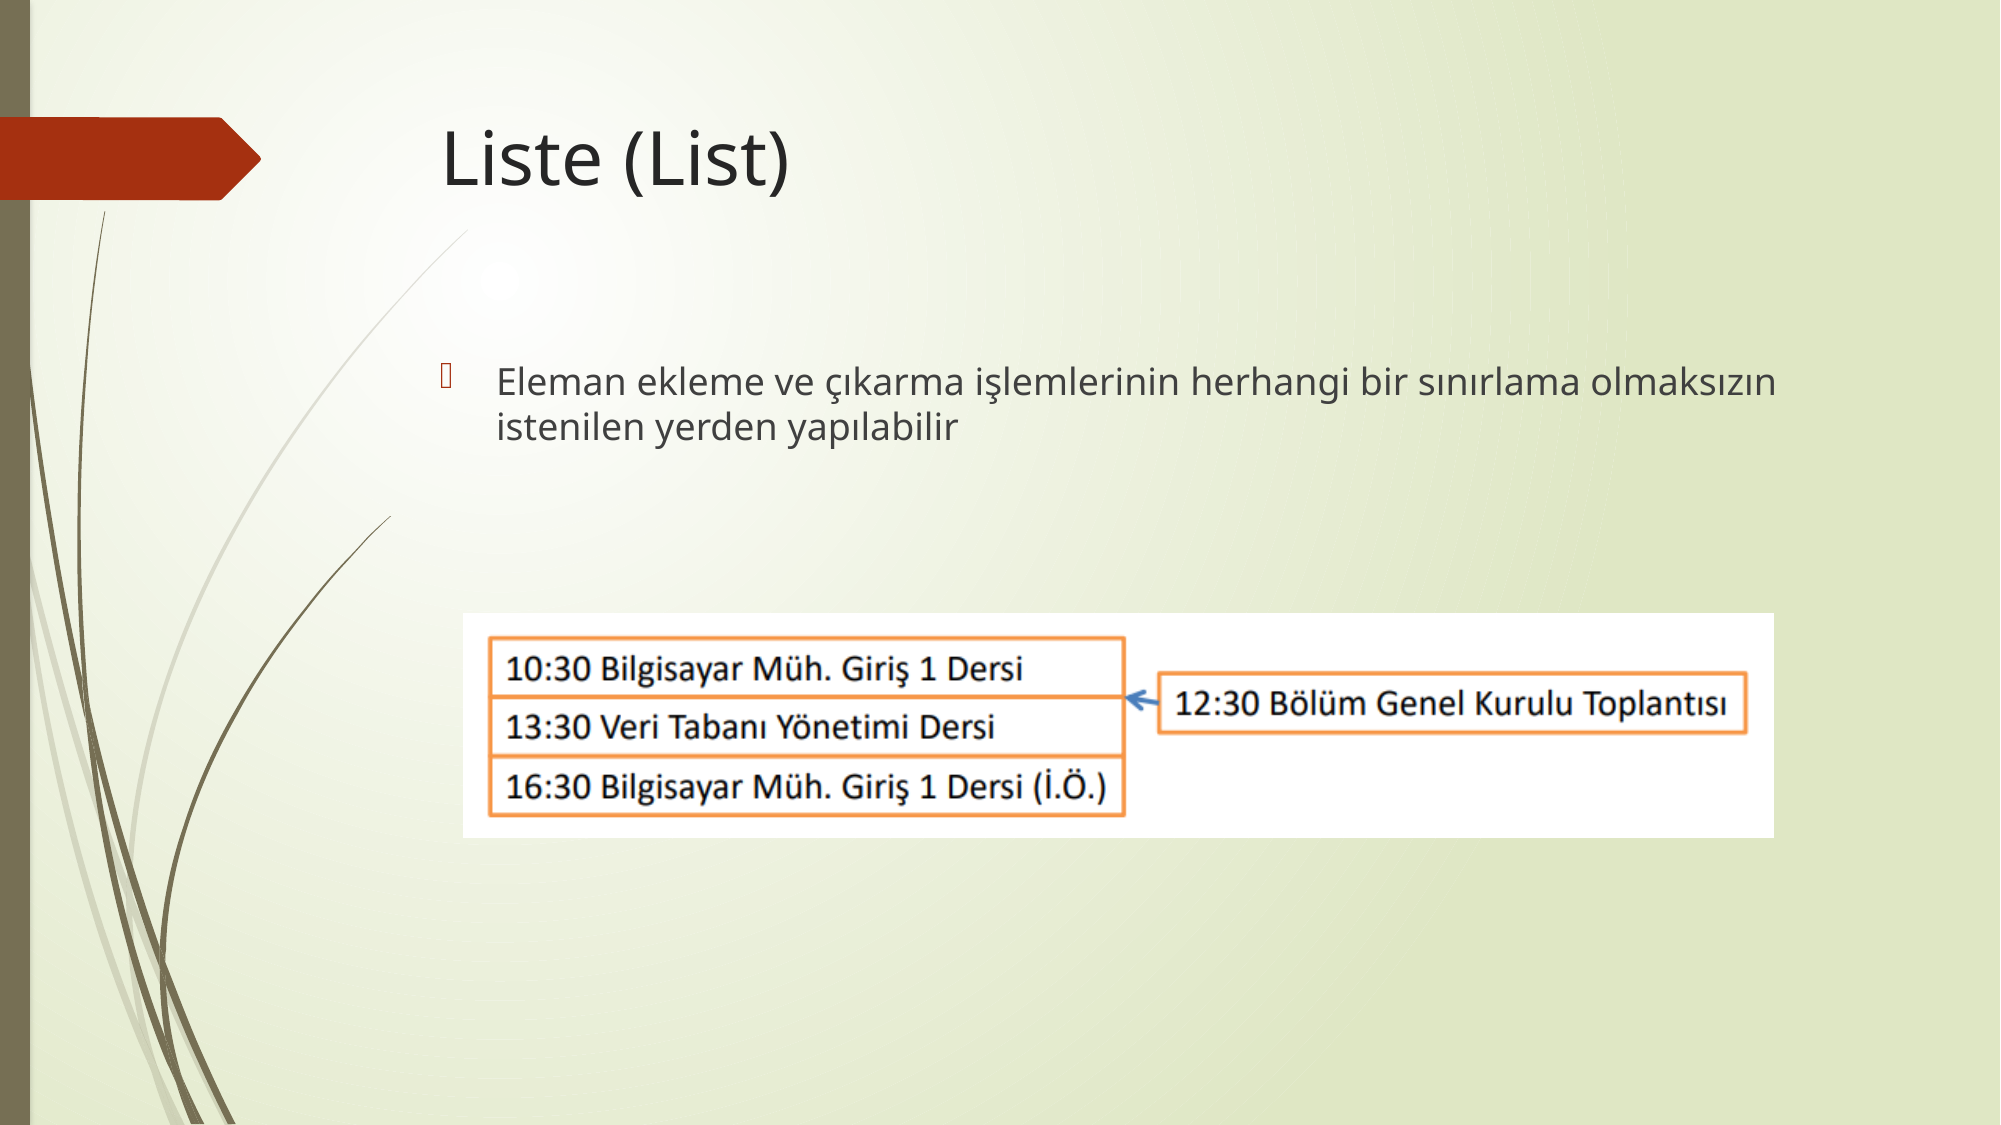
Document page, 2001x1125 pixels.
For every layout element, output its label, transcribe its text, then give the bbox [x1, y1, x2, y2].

list Eleman ekleme ve çıkarma işlemlerinin herhangi bir sınırlama olmaksızın istenilen yerden yapılabilir [424, 350, 1888, 970]
picture [463, 613, 1774, 838]
title Liste (List) [425, 102, 1888, 313]
